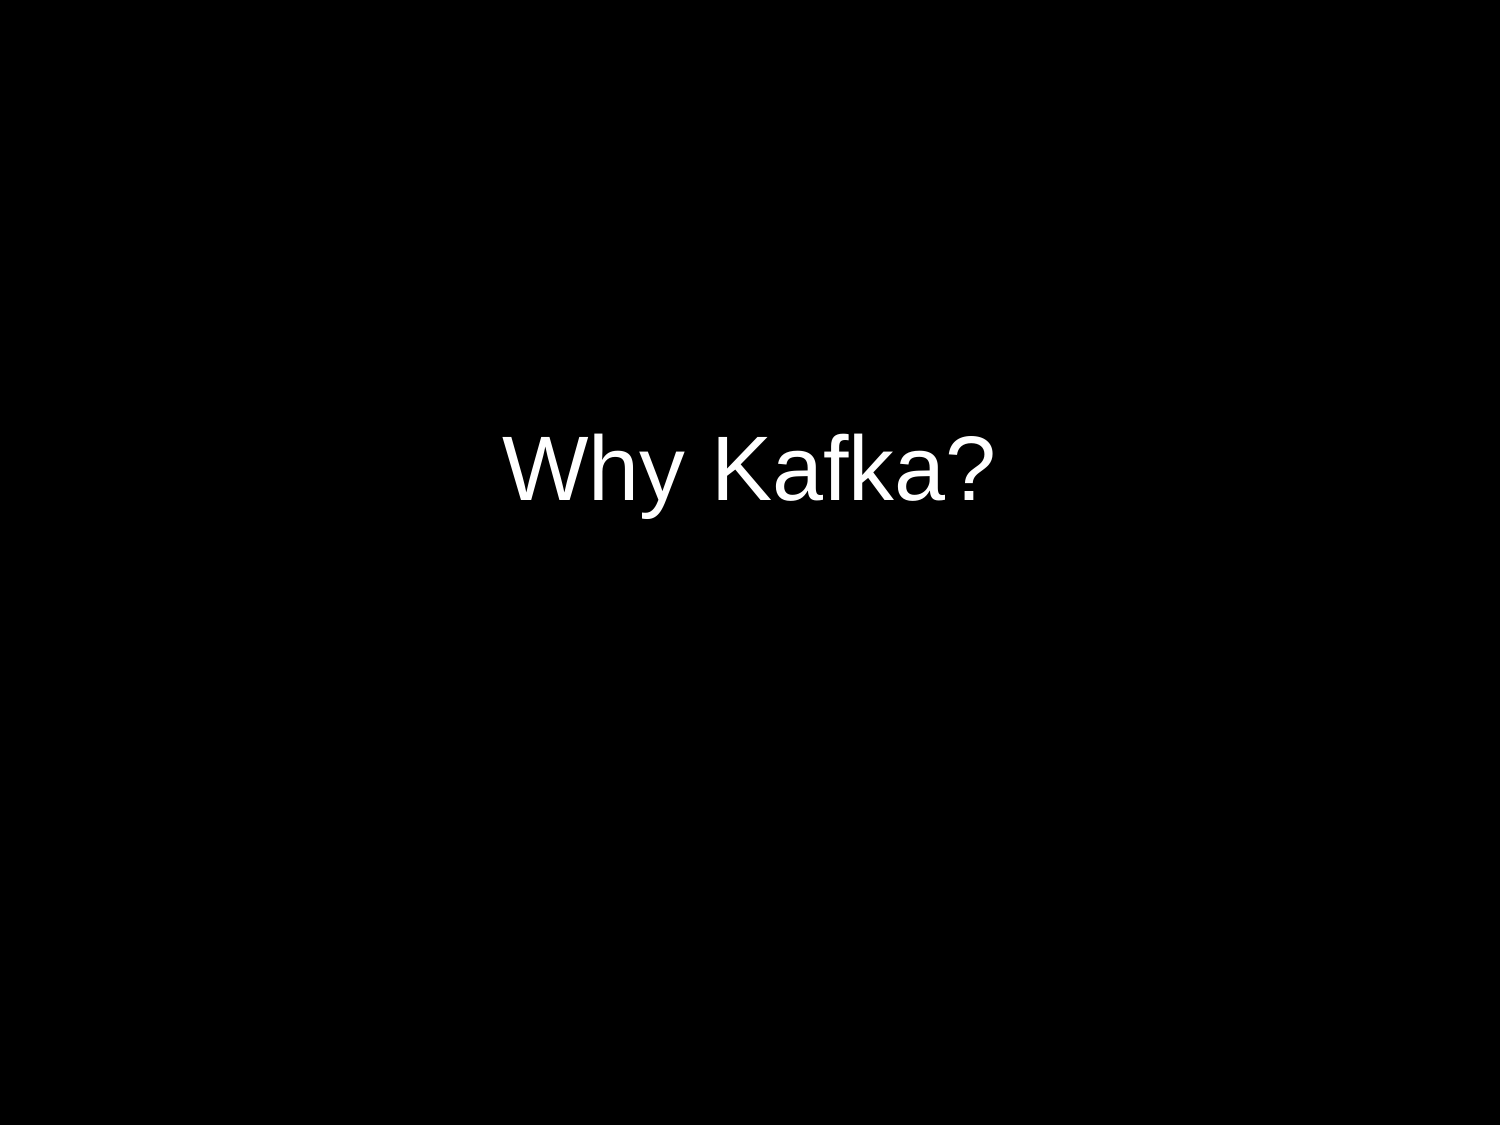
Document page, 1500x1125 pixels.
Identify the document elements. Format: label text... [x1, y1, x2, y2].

title Why Kafka? [112, 349, 1388, 591]
